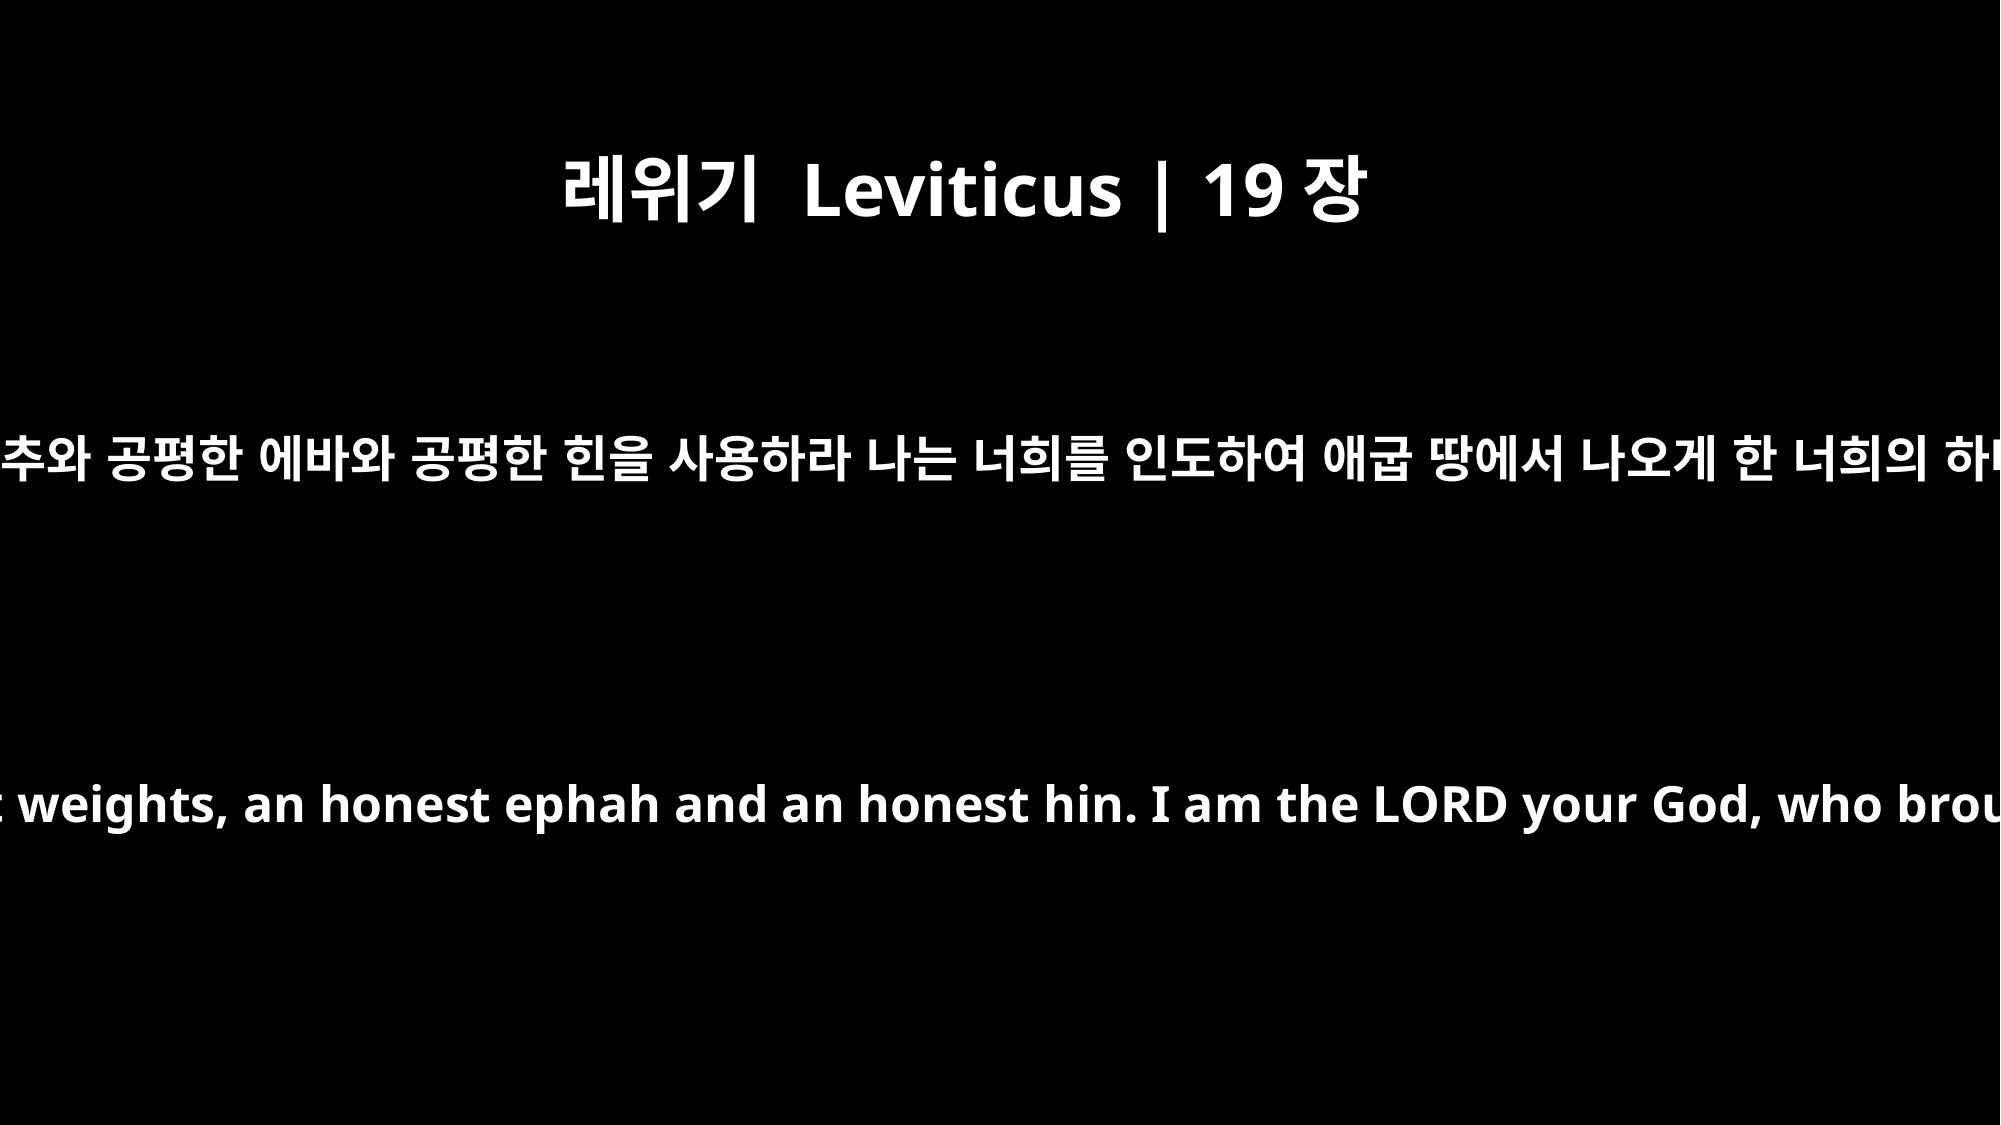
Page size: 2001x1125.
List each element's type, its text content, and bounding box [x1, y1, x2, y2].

text_box 레위기 Leviticus | 19장 [546, 136, 1386, 239]
text_box Use honest scales and honest weights, an honest ephah and an honest hin. I am the LORD your God, who brought you out of Egypt. [0, 764, 2000, 840]
text_box 36 공평한 저울과 공평한 추와 공평한 에바와 공평한 힌을 사용하라 나는 너희를 인도하여 애굽 땅에서 나오게 한 너희의 하나님 여호와이니라 [0, 359, 2000, 495]
